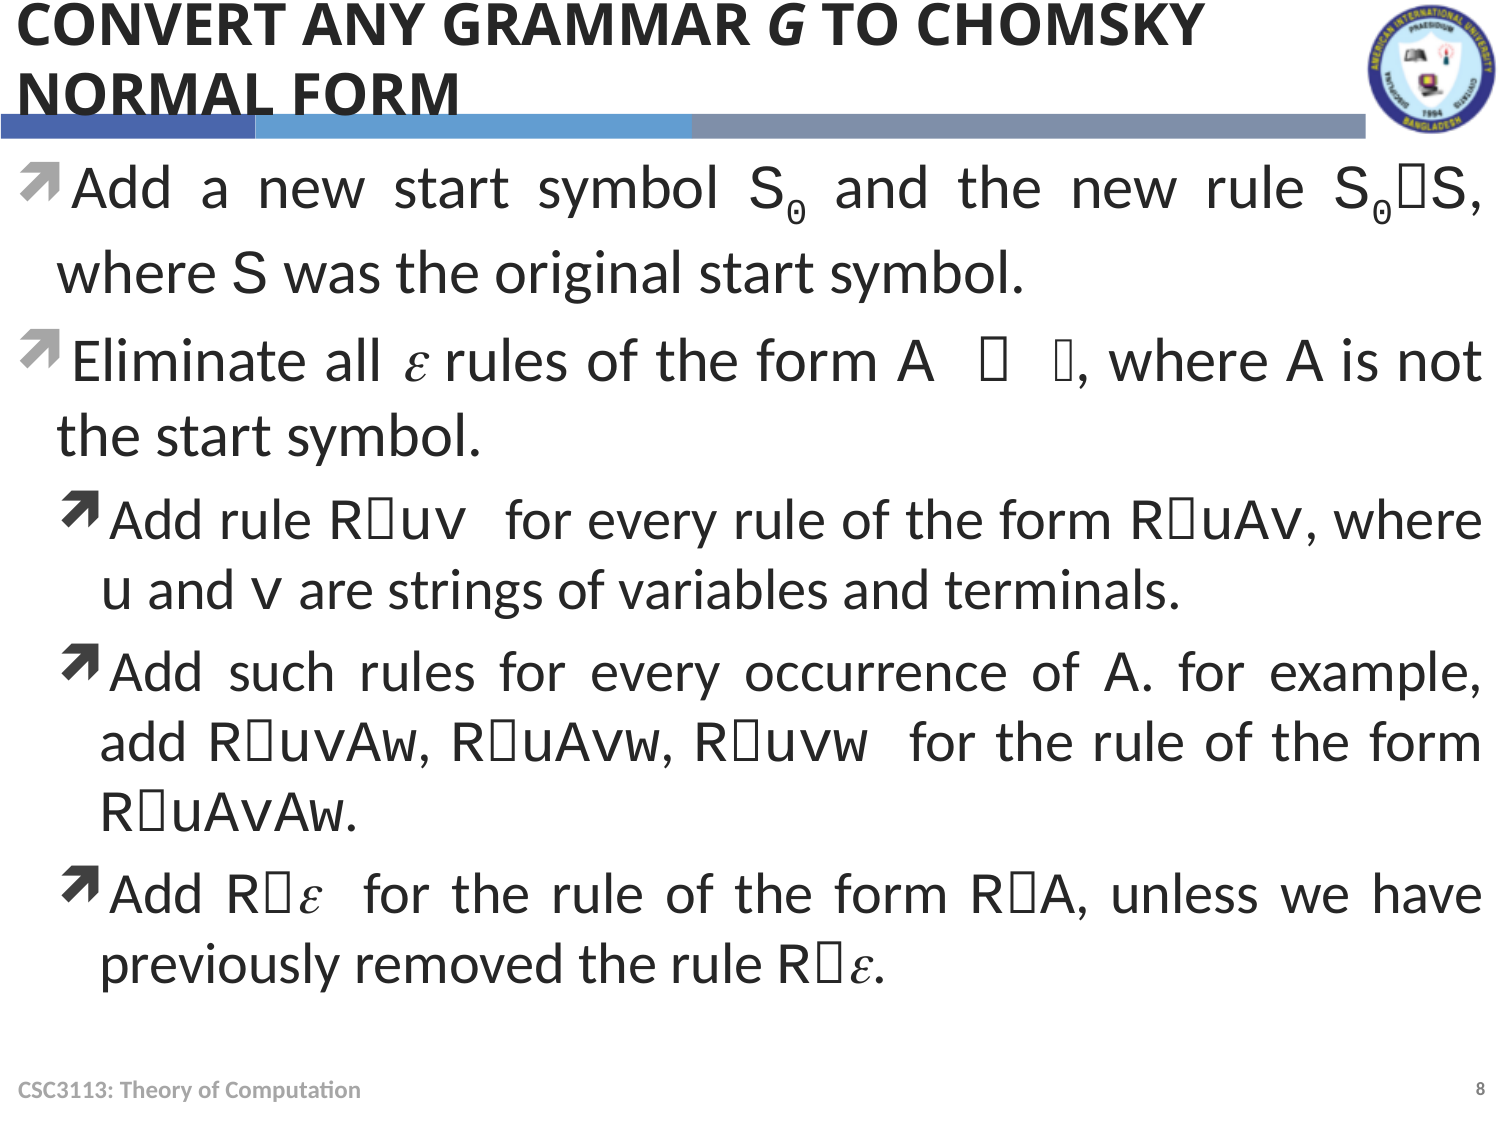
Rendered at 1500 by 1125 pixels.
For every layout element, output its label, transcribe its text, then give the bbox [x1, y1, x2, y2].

picture [1365, 2, 1499, 137]
list Add a new start symbol S0 and the new rule S0S, where S was the original start symbol. Eliminate all  rules of the form A  , where A is not the start symbol. Add rule Ruv for every rule of the form RuAv, where u and v are strings of variables and terminals. Add such rules for every occurrence of A. for example, add RuvAw, RuAvw, Ruvw for the rule of the form RuAvAw. Add R for the rule of the form RA, unless we have previously removed the rule R. [0, 138, 1499, 1056]
footer CSC3113: Theory of Computation [3, 1058, 1008, 1119]
list Convert any grammar G to Chomsky Normal Form [0, 0, 1366, 114]
